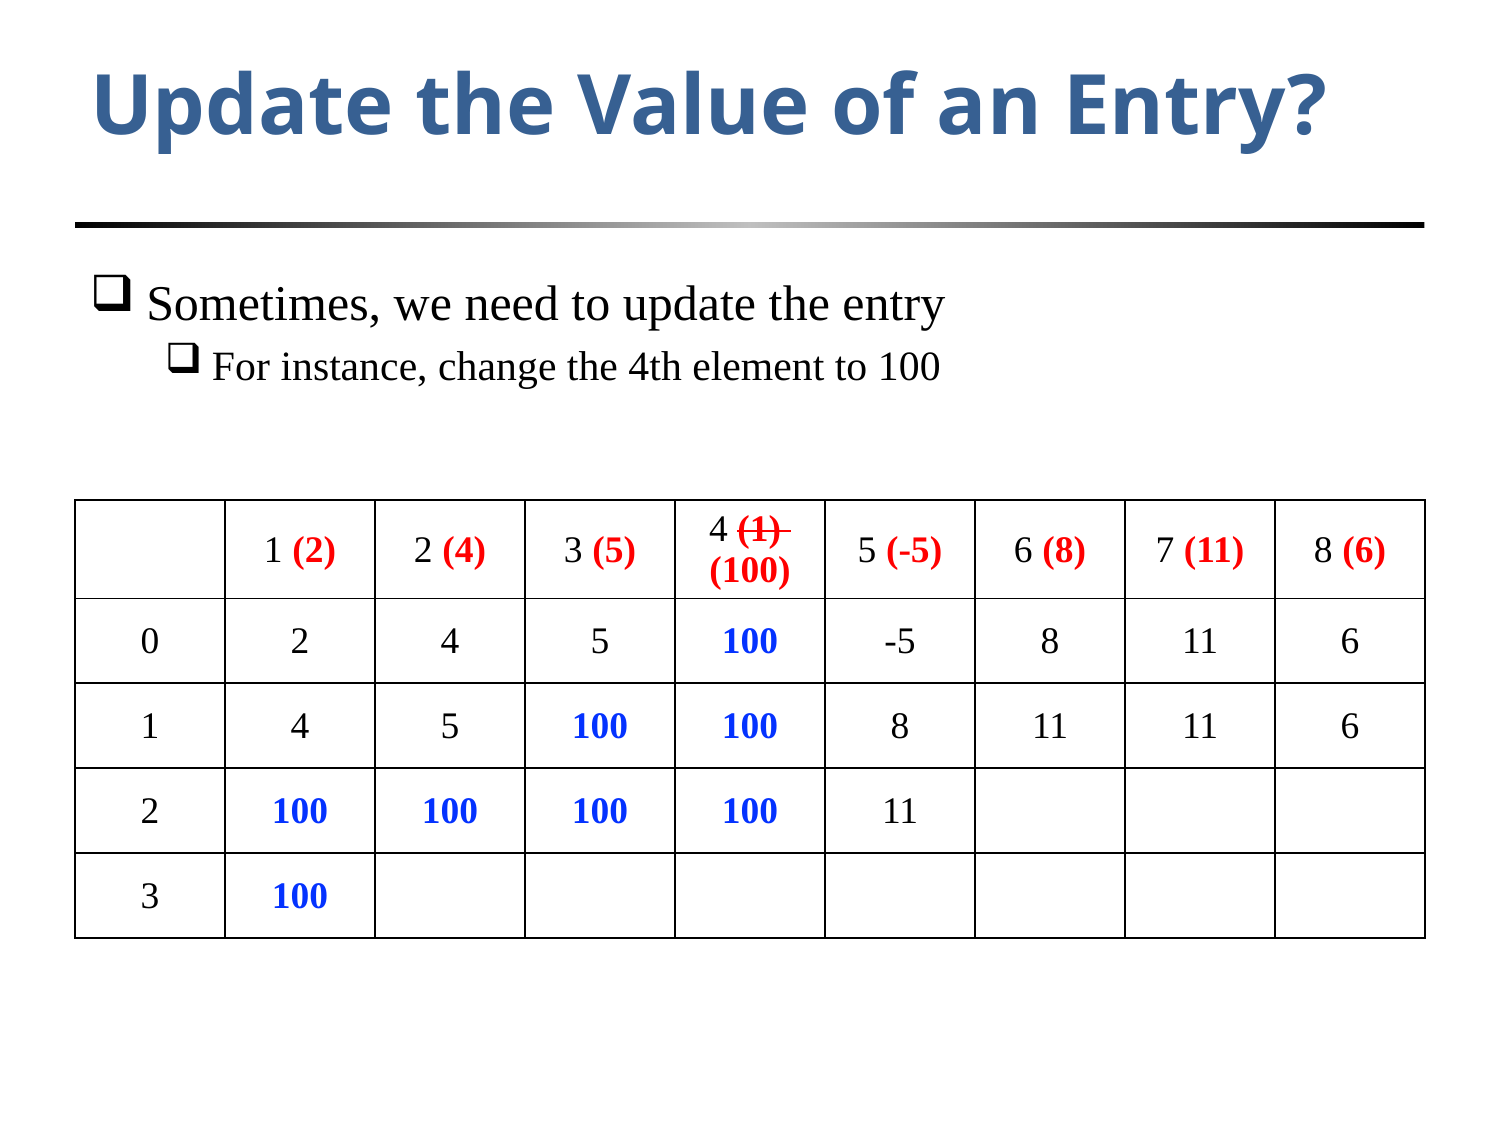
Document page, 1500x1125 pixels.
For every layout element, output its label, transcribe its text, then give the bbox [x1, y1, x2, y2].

table_cell 2 [226, 599, 374, 682]
table_cell [1126, 769, 1274, 852]
list Sometimes, we need to update the entry For instance, change the 4th element to 100 [75, 262, 1425, 516]
table_cell [1126, 854, 1274, 937]
table_cell 6 [1276, 599, 1424, 682]
table_cell [376, 854, 524, 937]
table_header 3 (5) [526, 516, 674, 598]
table_cell 8 [826, 684, 974, 767]
table_header 2 (4) [376, 516, 524, 598]
table_cell [676, 854, 824, 937]
table_header 6 (8) [976, 516, 1124, 598]
table_cell 100 [226, 854, 374, 937]
table_cell 11 [1126, 599, 1274, 682]
table_cell 5 [526, 599, 674, 682]
table_cell 5 [376, 684, 524, 767]
table_cell 100 [376, 769, 524, 852]
table_cell 11 [826, 769, 974, 852]
table_cell 6 [1276, 684, 1424, 767]
table_cell 2 [76, 769, 224, 852]
table_header [76, 516, 224, 598]
table_cell 100 [226, 769, 374, 852]
table_cell 100 [676, 684, 824, 767]
table_cell 11 [1126, 684, 1274, 767]
table_cell -5 [826, 599, 974, 682]
table_cell 100 [676, 769, 824, 852]
table_header 5 (-5) [826, 516, 974, 598]
table_cell 8 [976, 599, 1124, 682]
table_cell 1 [76, 684, 224, 767]
table_header 1 (2) [226, 516, 374, 598]
title Update the Value of an Entry? [75, 45, 1425, 157]
table_cell 4 [376, 599, 524, 682]
table_header 7 (11) [1126, 516, 1274, 598]
table_cell 4 [226, 684, 374, 767]
table_cell 11 [976, 684, 1124, 767]
table_cell [976, 769, 1124, 852]
table_cell 100 [526, 684, 674, 767]
table_cell [526, 854, 674, 937]
table_header 8 (6) [1276, 516, 1424, 598]
table_cell 100 [526, 769, 674, 852]
table_cell 0 [76, 599, 224, 682]
table_cell [1276, 854, 1424, 937]
table_cell [826, 854, 974, 937]
table_cell 100 [676, 599, 824, 682]
table_cell [976, 854, 1124, 937]
table_header 4 (1) (100) [676, 516, 824, 598]
table_cell 3 [76, 854, 224, 937]
table_cell [1276, 769, 1424, 852]
